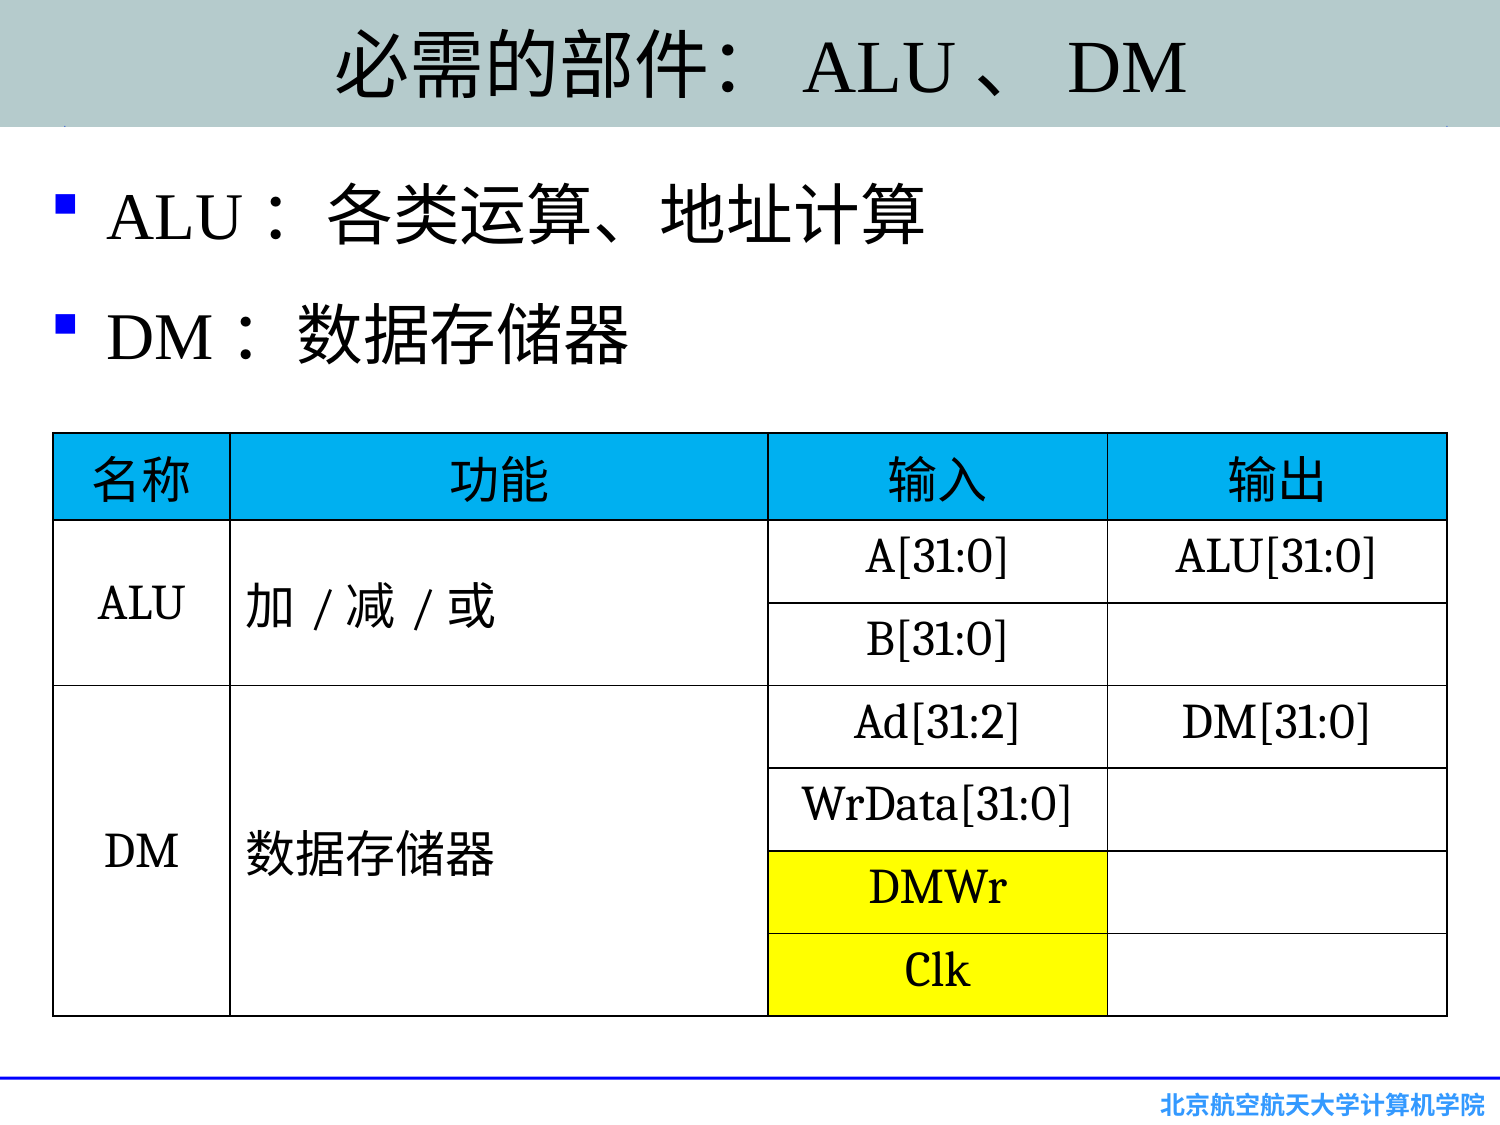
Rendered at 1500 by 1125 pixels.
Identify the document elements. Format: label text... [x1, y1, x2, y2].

table_cell WrData[31:0] [769, 769, 1107, 850]
table_cell DMWr [769, 852, 1107, 933]
list ALU：各类运算、地址计算 DM：数据存储器 [35, 125, 1465, 1059]
table_cell [1108, 769, 1446, 850]
table_cell DM [54, 686, 229, 1015]
table_cell ALU[31:0] [1108, 521, 1446, 602]
table_cell 加/减/或 [231, 521, 767, 685]
table_cell [1108, 604, 1446, 685]
table_header 功能 [231, 434, 767, 519]
table_header 输入 [769, 434, 1107, 519]
table_cell DM[31:0] [1108, 686, 1446, 767]
table_header 名称 [54, 434, 229, 519]
table_cell Ad[31:2] [769, 686, 1107, 767]
table_cell [1108, 852, 1446, 933]
table_header 输出 [1108, 434, 1446, 519]
table_cell [1108, 934, 1446, 1015]
picture [0, 0, 1500, 127]
table_cell 数据存储器 [231, 686, 767, 1015]
table_cell Clk [769, 934, 1107, 1015]
title 必需的部件：ALU、DM [35, 7, 1489, 118]
table_cell B[31:0] [769, 604, 1107, 685]
table_cell A[31:0] [769, 521, 1107, 602]
table_cell ALU [54, 521, 229, 685]
